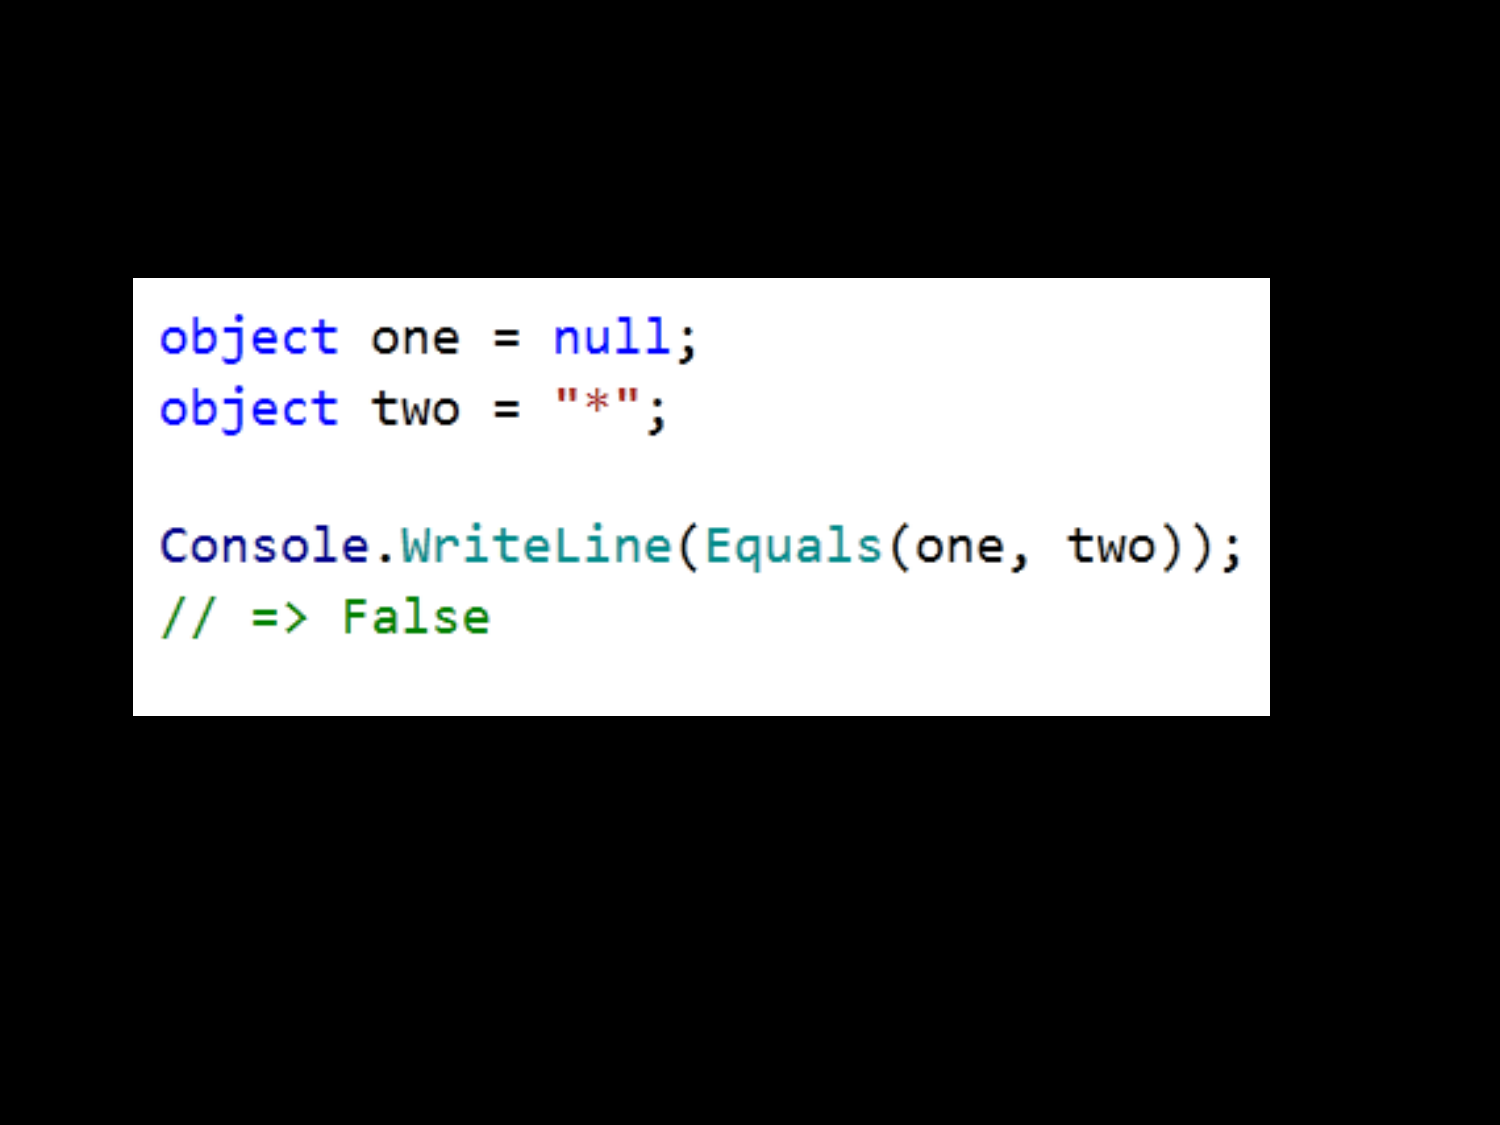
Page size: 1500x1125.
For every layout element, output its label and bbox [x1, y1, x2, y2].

picture [133, 278, 1270, 716]
